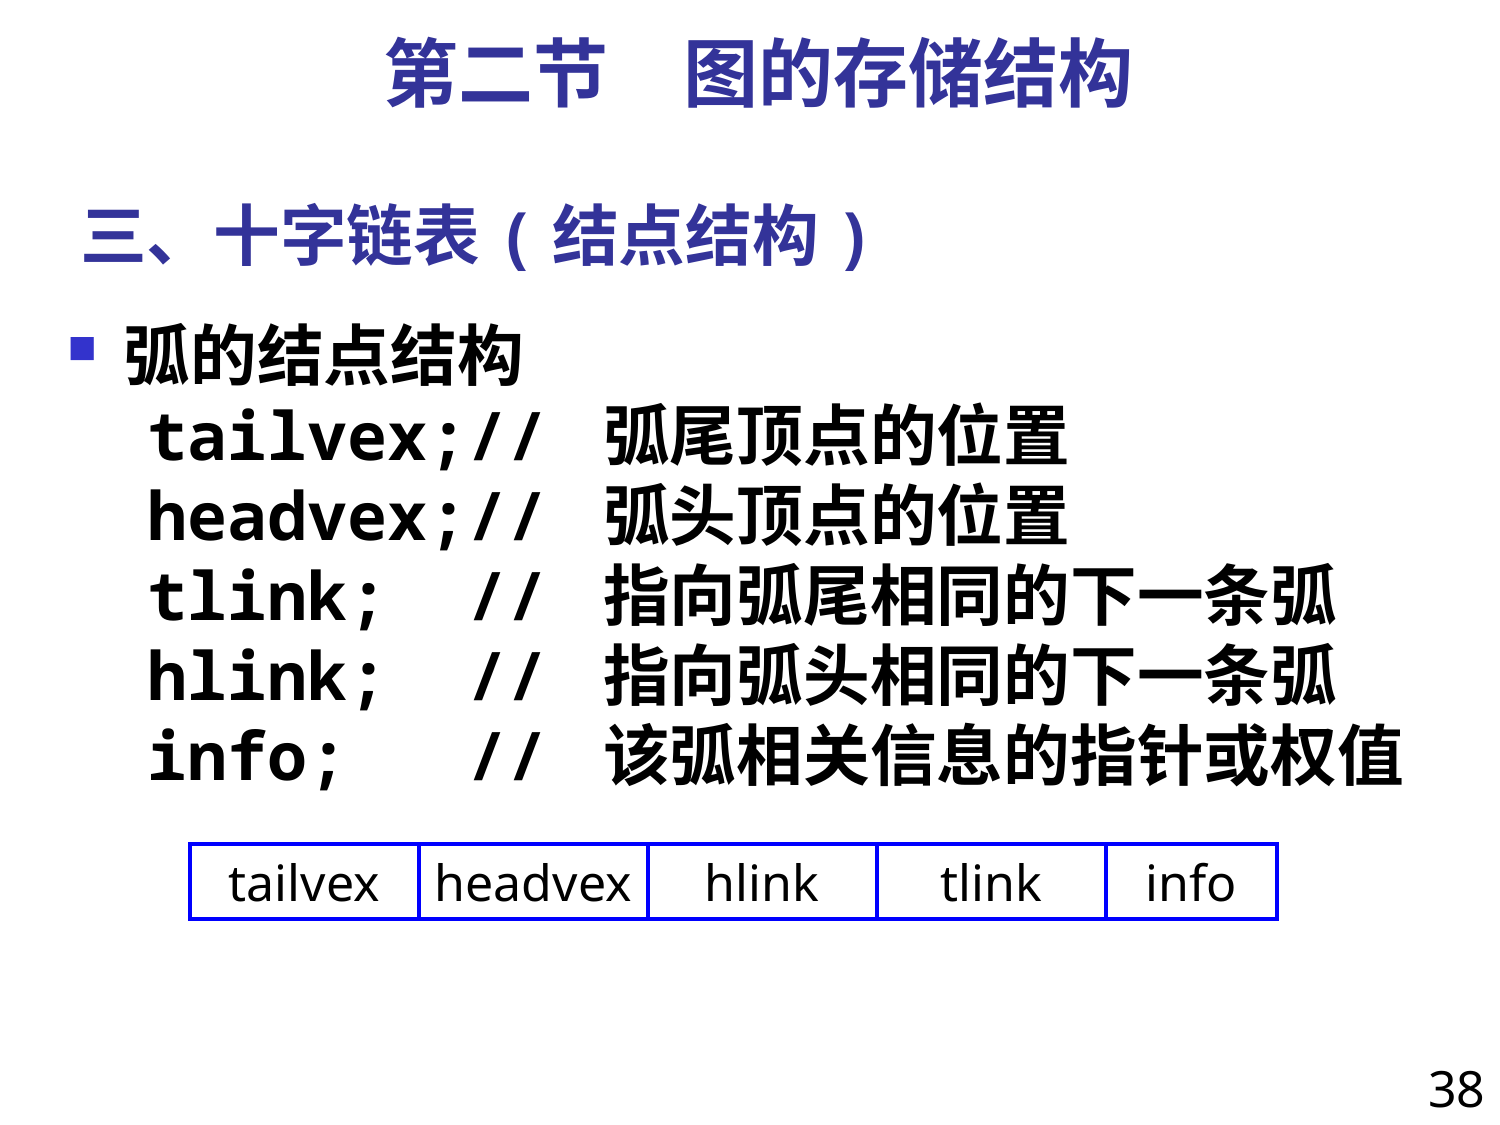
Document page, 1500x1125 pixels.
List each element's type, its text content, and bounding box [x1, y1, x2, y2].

title 三、十字链表(结点结构) [64, 169, 1303, 282]
text_box 38 [1400, 1049, 1500, 1125]
text_box 第二节 图的存储结构 [64, 19, 1453, 124]
list 弧的结点结构 tailvex;// 弧尾顶点的位置 headvex;// 弧头顶点的位置 tlink; // 指向弧尾相同的下一条弧 hlink; // 指向弧头相同的下一条弧 info; // 该弧相关信息的指针或权值 [52, 306, 1490, 970]
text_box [189, 843, 1278, 924]
